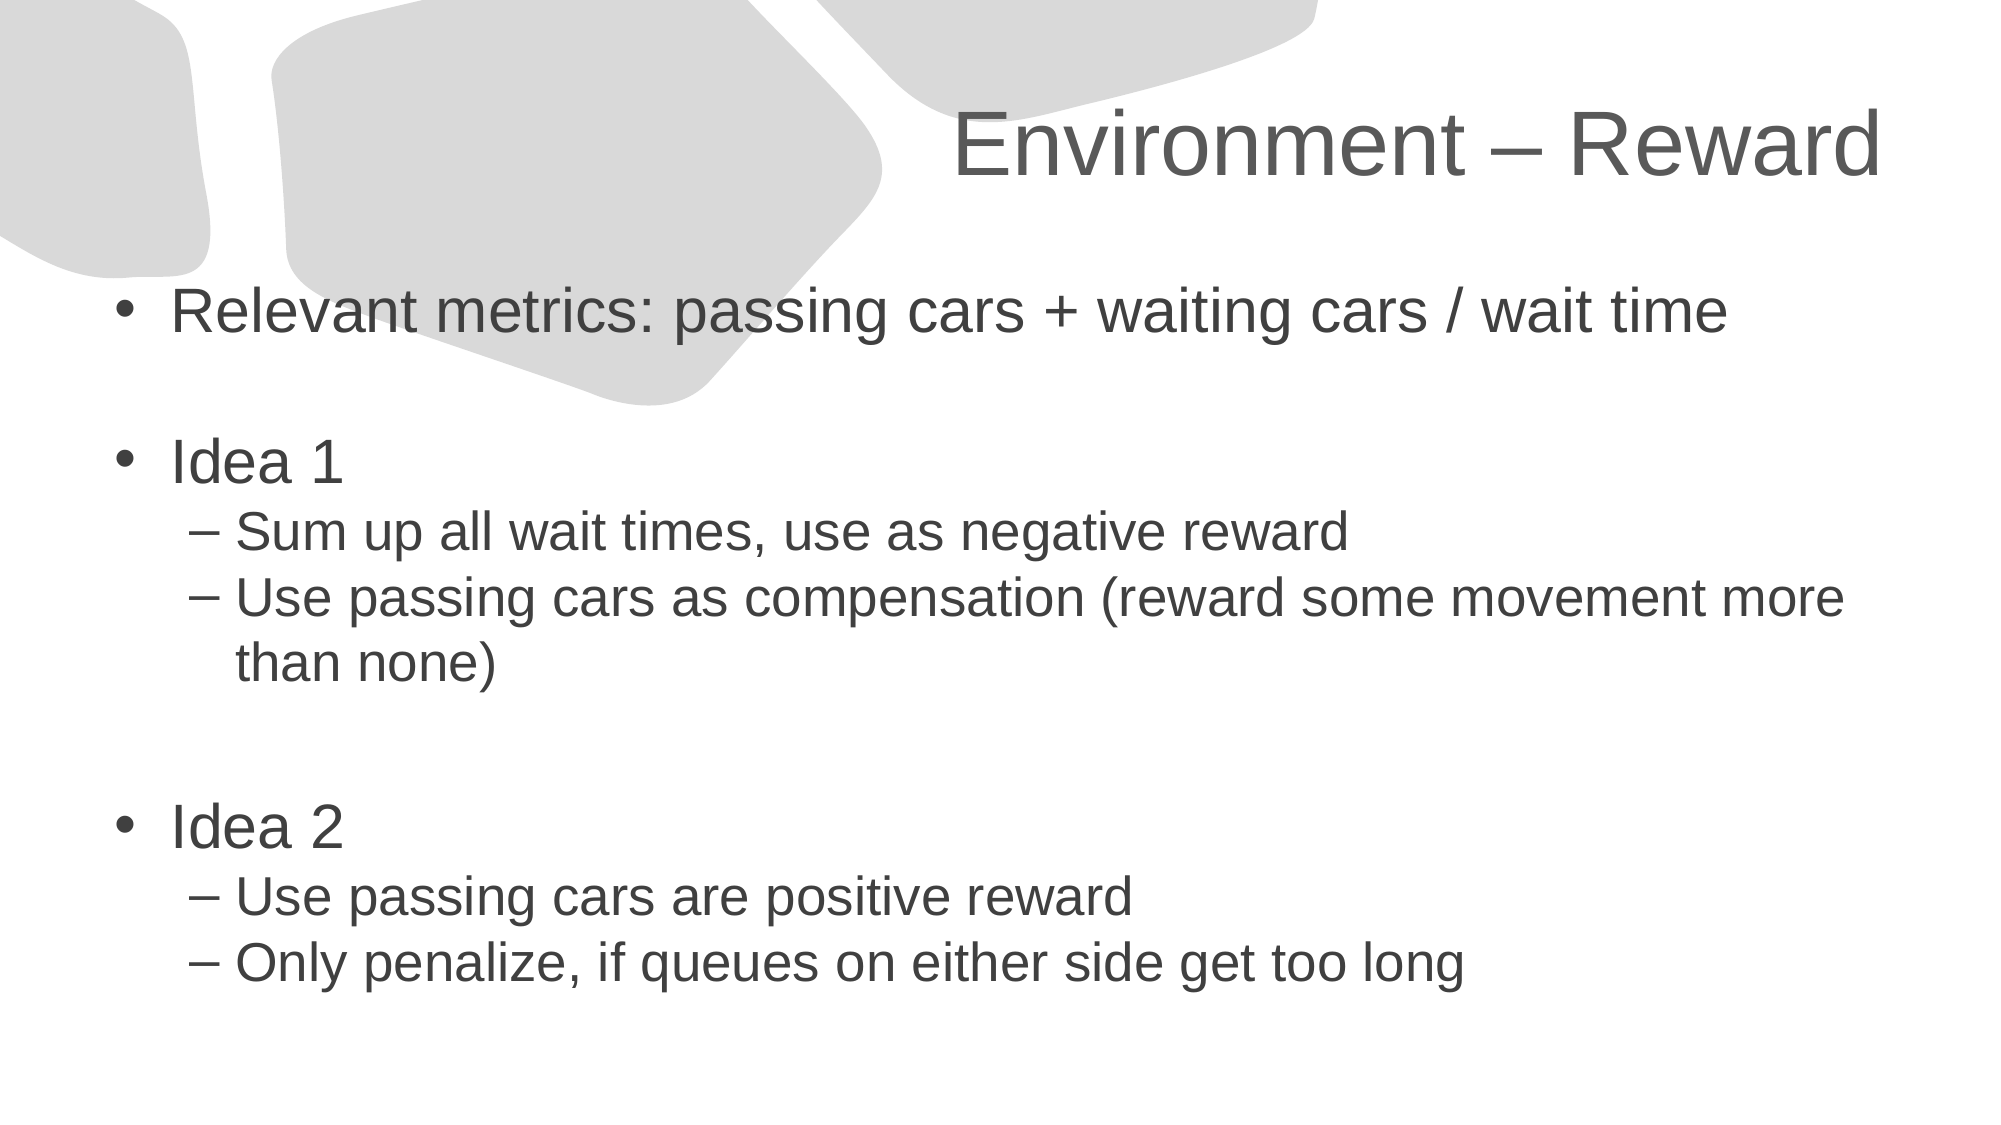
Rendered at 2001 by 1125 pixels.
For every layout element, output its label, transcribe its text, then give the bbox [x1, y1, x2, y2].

title Environment – Reward [99, 45, 1900, 233]
list Relevant metrics: passing cars + waiting cars / wait time Idea 1 Sum up all wait times, use as negative reward Use passing cars as compensation (reward some movement more than none) Idea 2 Use passing cars are positive reward Only penalize, if queues on either side get too long [99, 262, 1900, 1005]
